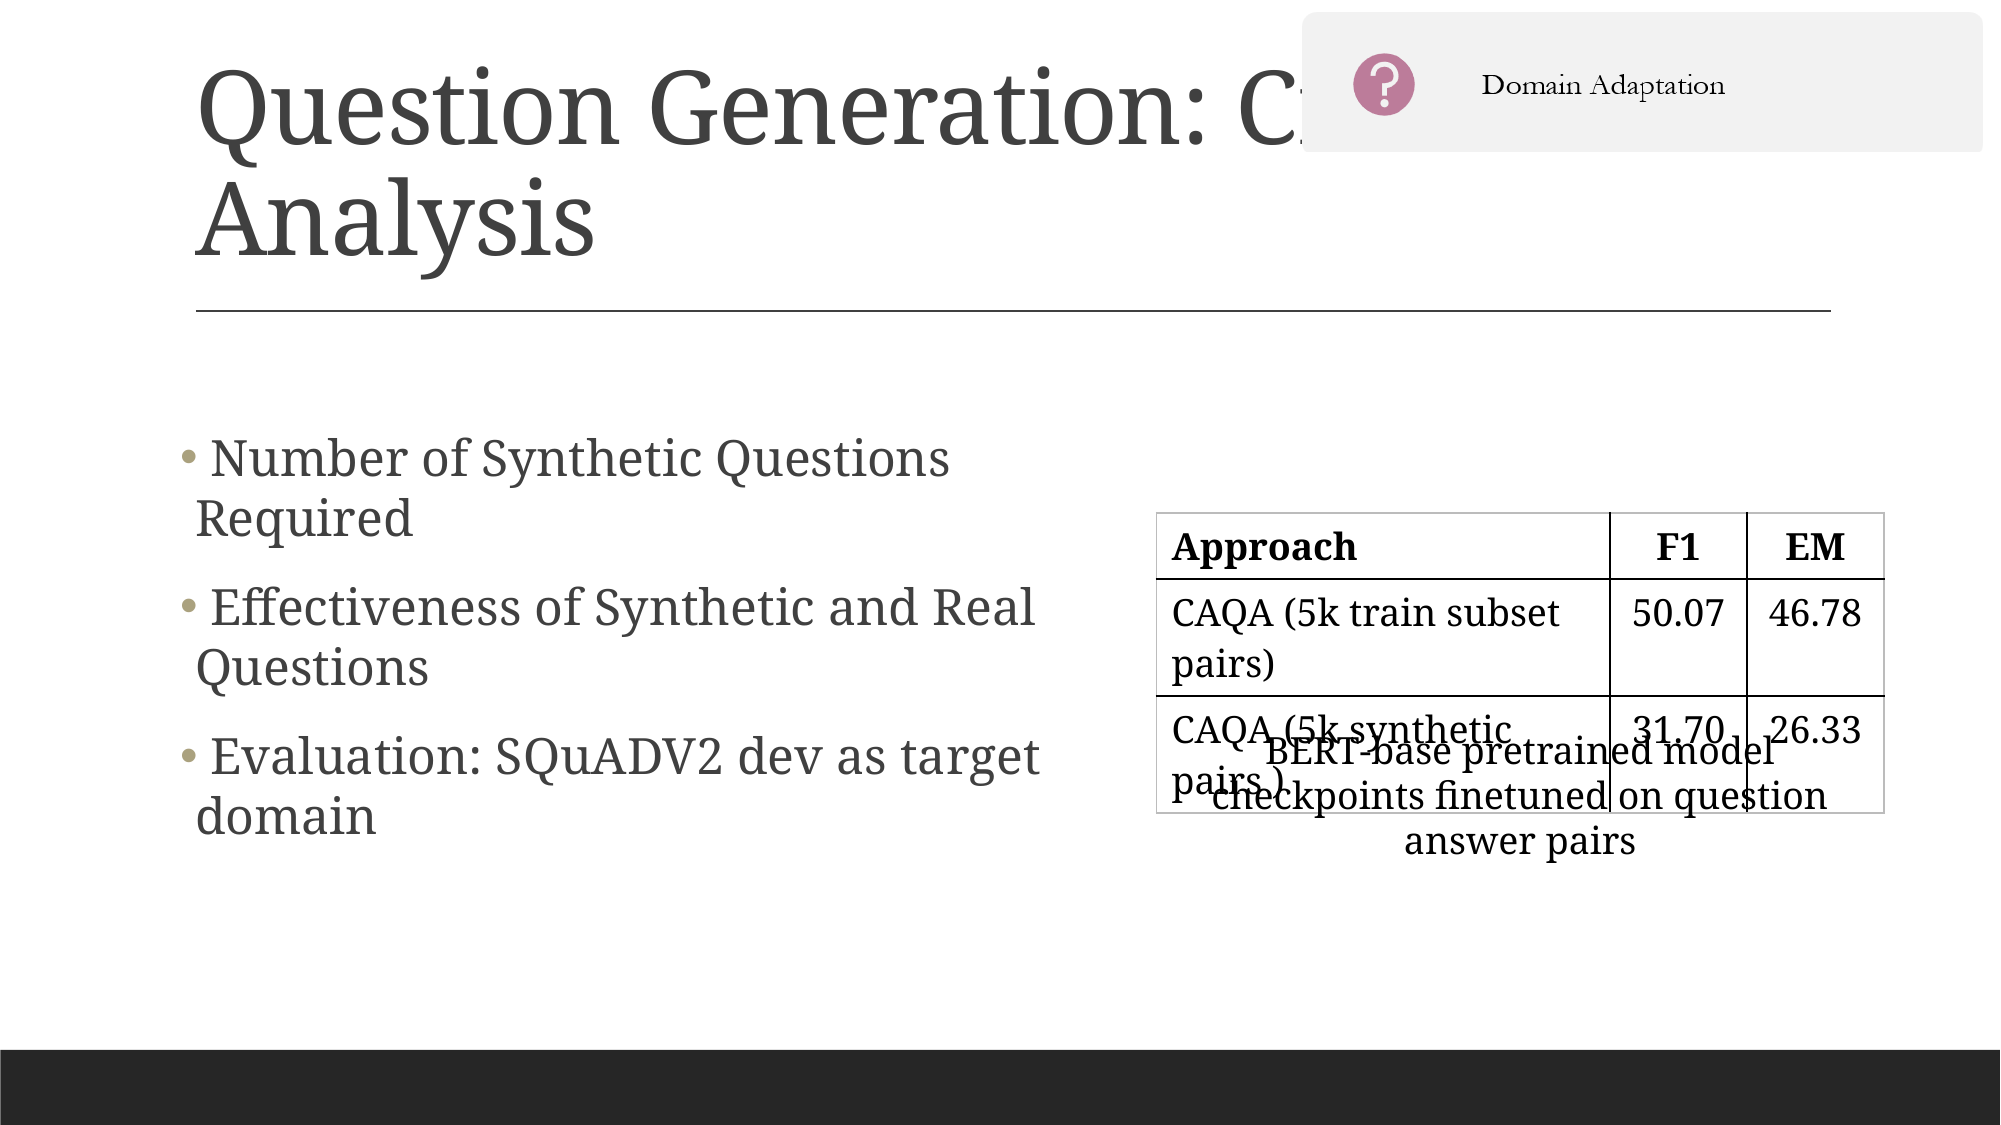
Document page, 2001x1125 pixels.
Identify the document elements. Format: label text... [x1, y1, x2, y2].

text_box BERT-base pretrained model checkpoints finetuned on question answer pairs [1156, 719, 1884, 870]
list Number of Synthetic Questions Required Effectiveness of Synthetic and Real Questions Evaluation: SQuADV2 dev as target domain [180, 408, 1094, 863]
title Question Generation: Critical Analysis [180, 47, 1830, 285]
table_cell 50.07 [1611, 580, 1746, 695]
table_cell CAQA (5k synthetic pairs ) [1157, 697, 1609, 719]
table_header EM [1748, 514, 1883, 578]
table_cell 31.70 [1611, 697, 1746, 719]
table_cell 46.78 [1748, 580, 1883, 695]
table_header Approach [1157, 514, 1609, 578]
table_cell 26.33 [1748, 697, 1883, 719]
picture [1301, 10, 1984, 152]
table_cell CAQA (5k train subset pairs) [1157, 580, 1609, 695]
table_header F1 [1611, 514, 1746, 578]
